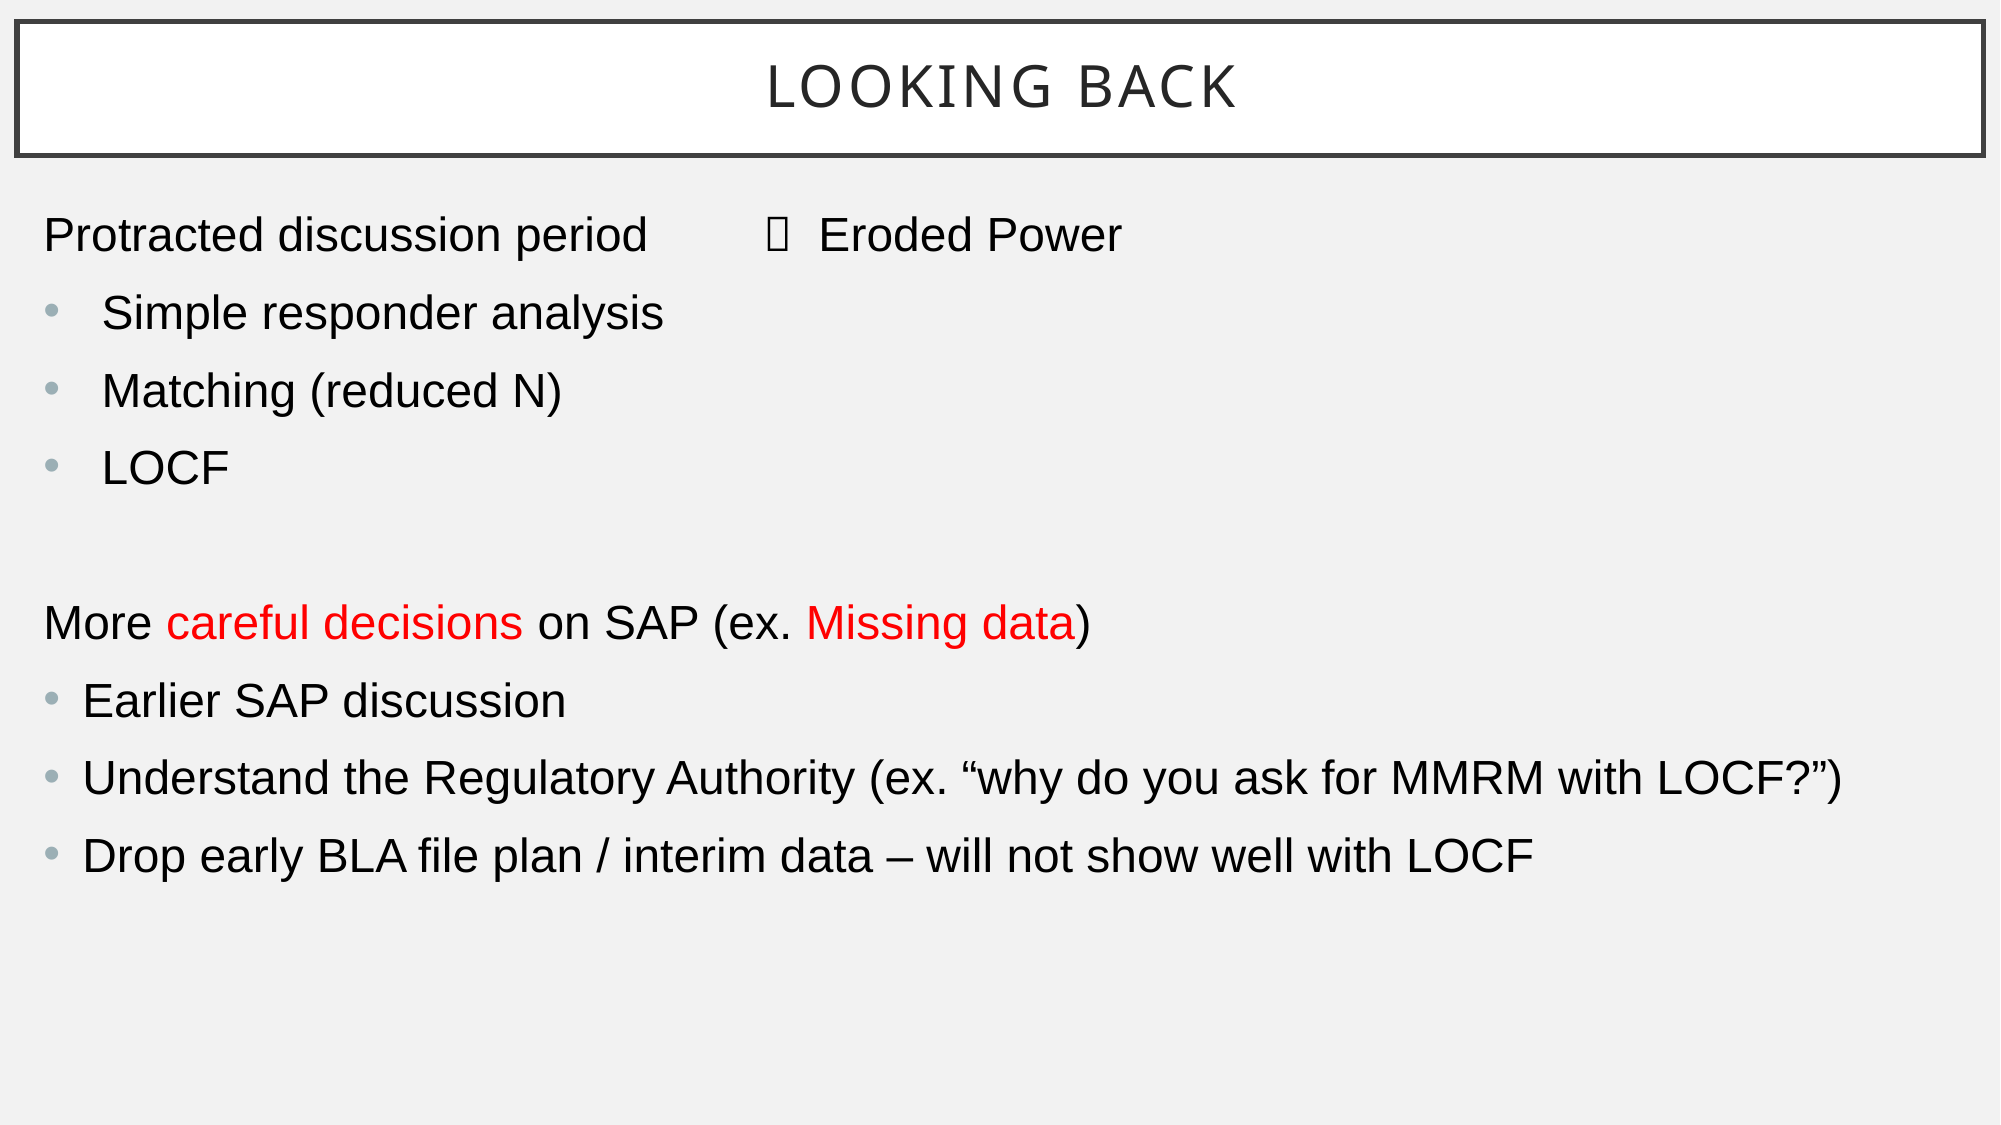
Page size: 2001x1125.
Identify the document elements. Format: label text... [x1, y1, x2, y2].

list Protracted discussion period  Eroded Power Simple responder analysis Matching (reduced N) LOCF More careful decisions on SAP (ex. Missing data) Earlier SAP discussion Understand the Regulatory Authority (ex. “why do you ask for MMRM with LOCF?”) Drop early BLA file plan / interim data – will not show well with LOCF [28, 196, 1878, 909]
title Looking back [14, 19, 1986, 158]
